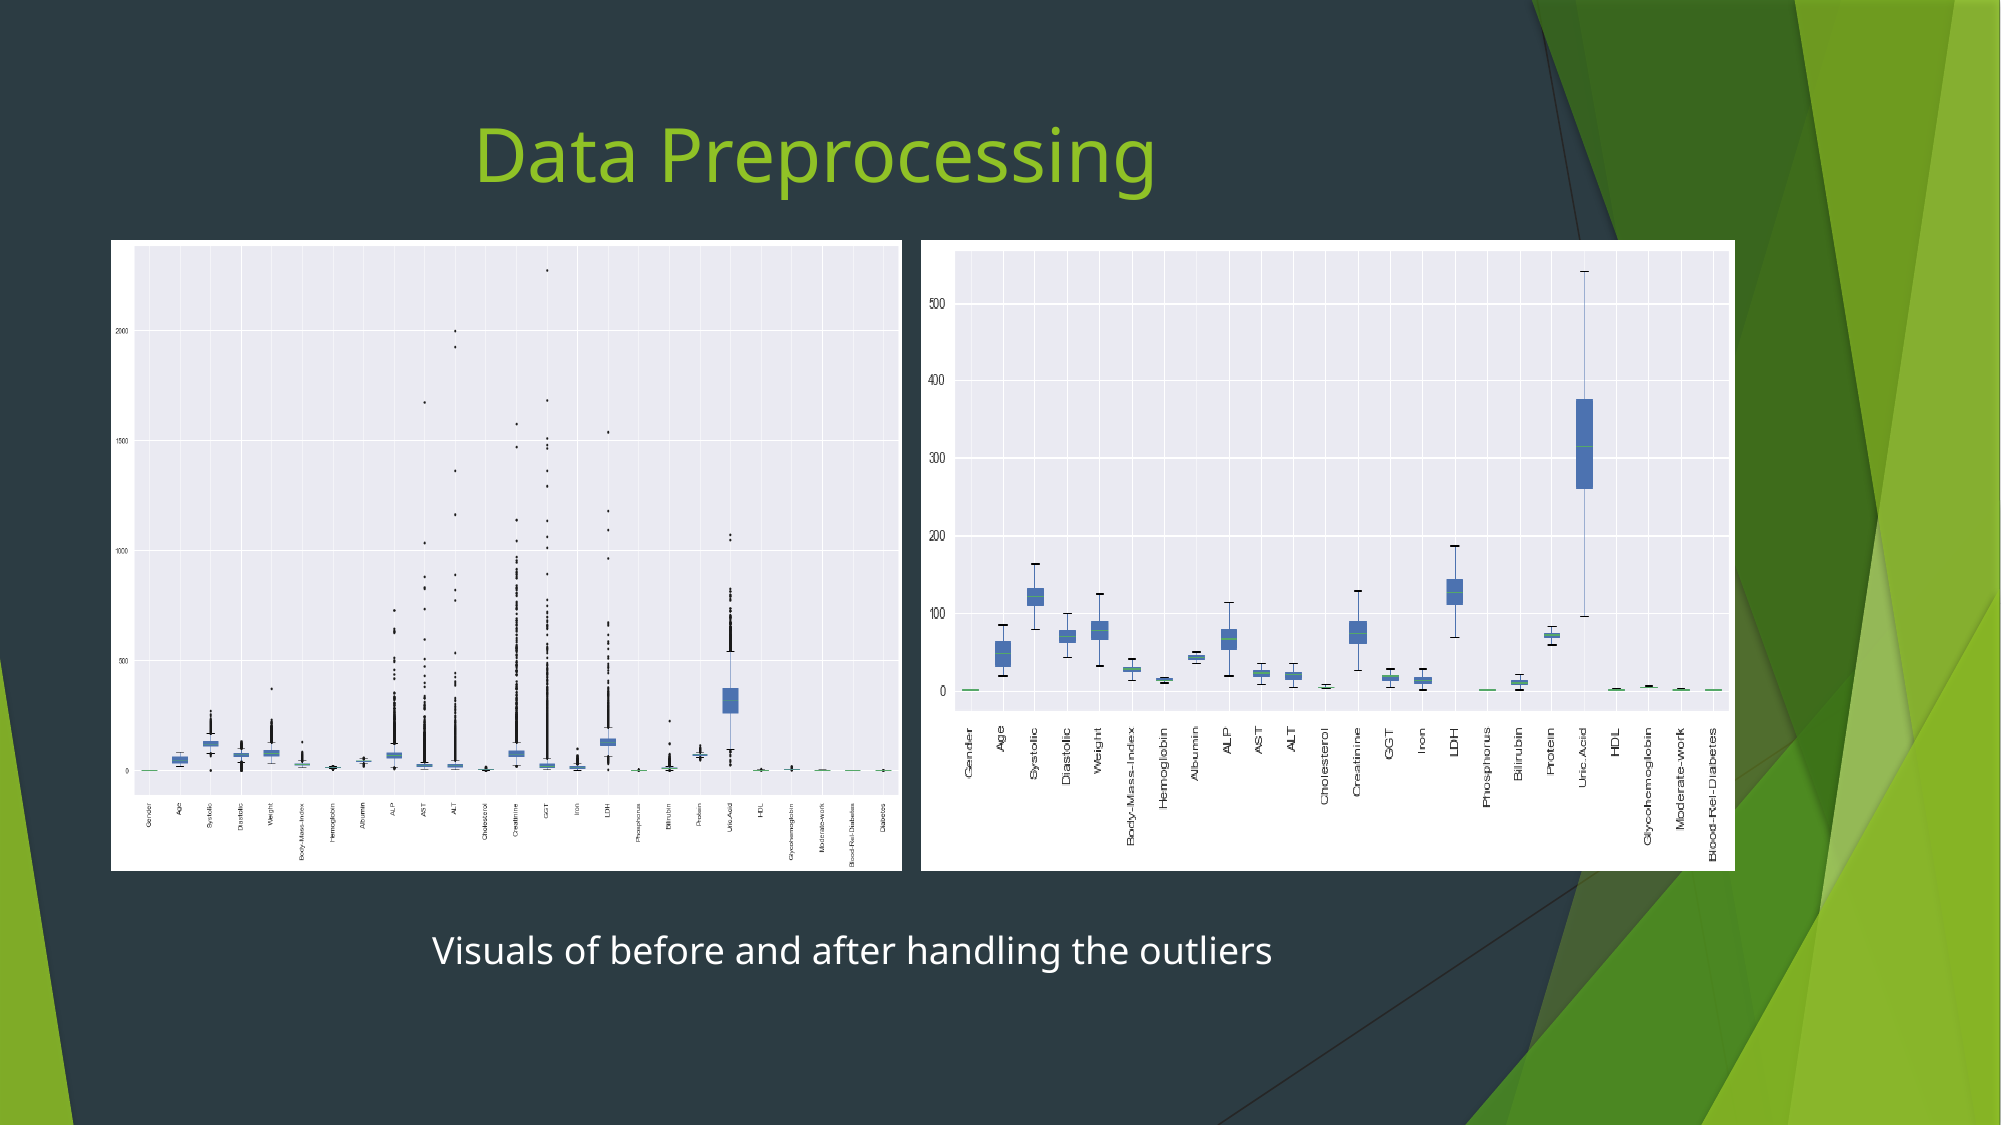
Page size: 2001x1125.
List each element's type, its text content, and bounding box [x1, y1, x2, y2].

picture [921, 240, 1735, 871]
title Data Preprocessing [111, 99, 1522, 317]
text_box Visuals of before and after handling the outliers [111, 919, 1595, 980]
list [110, 240, 903, 871]
